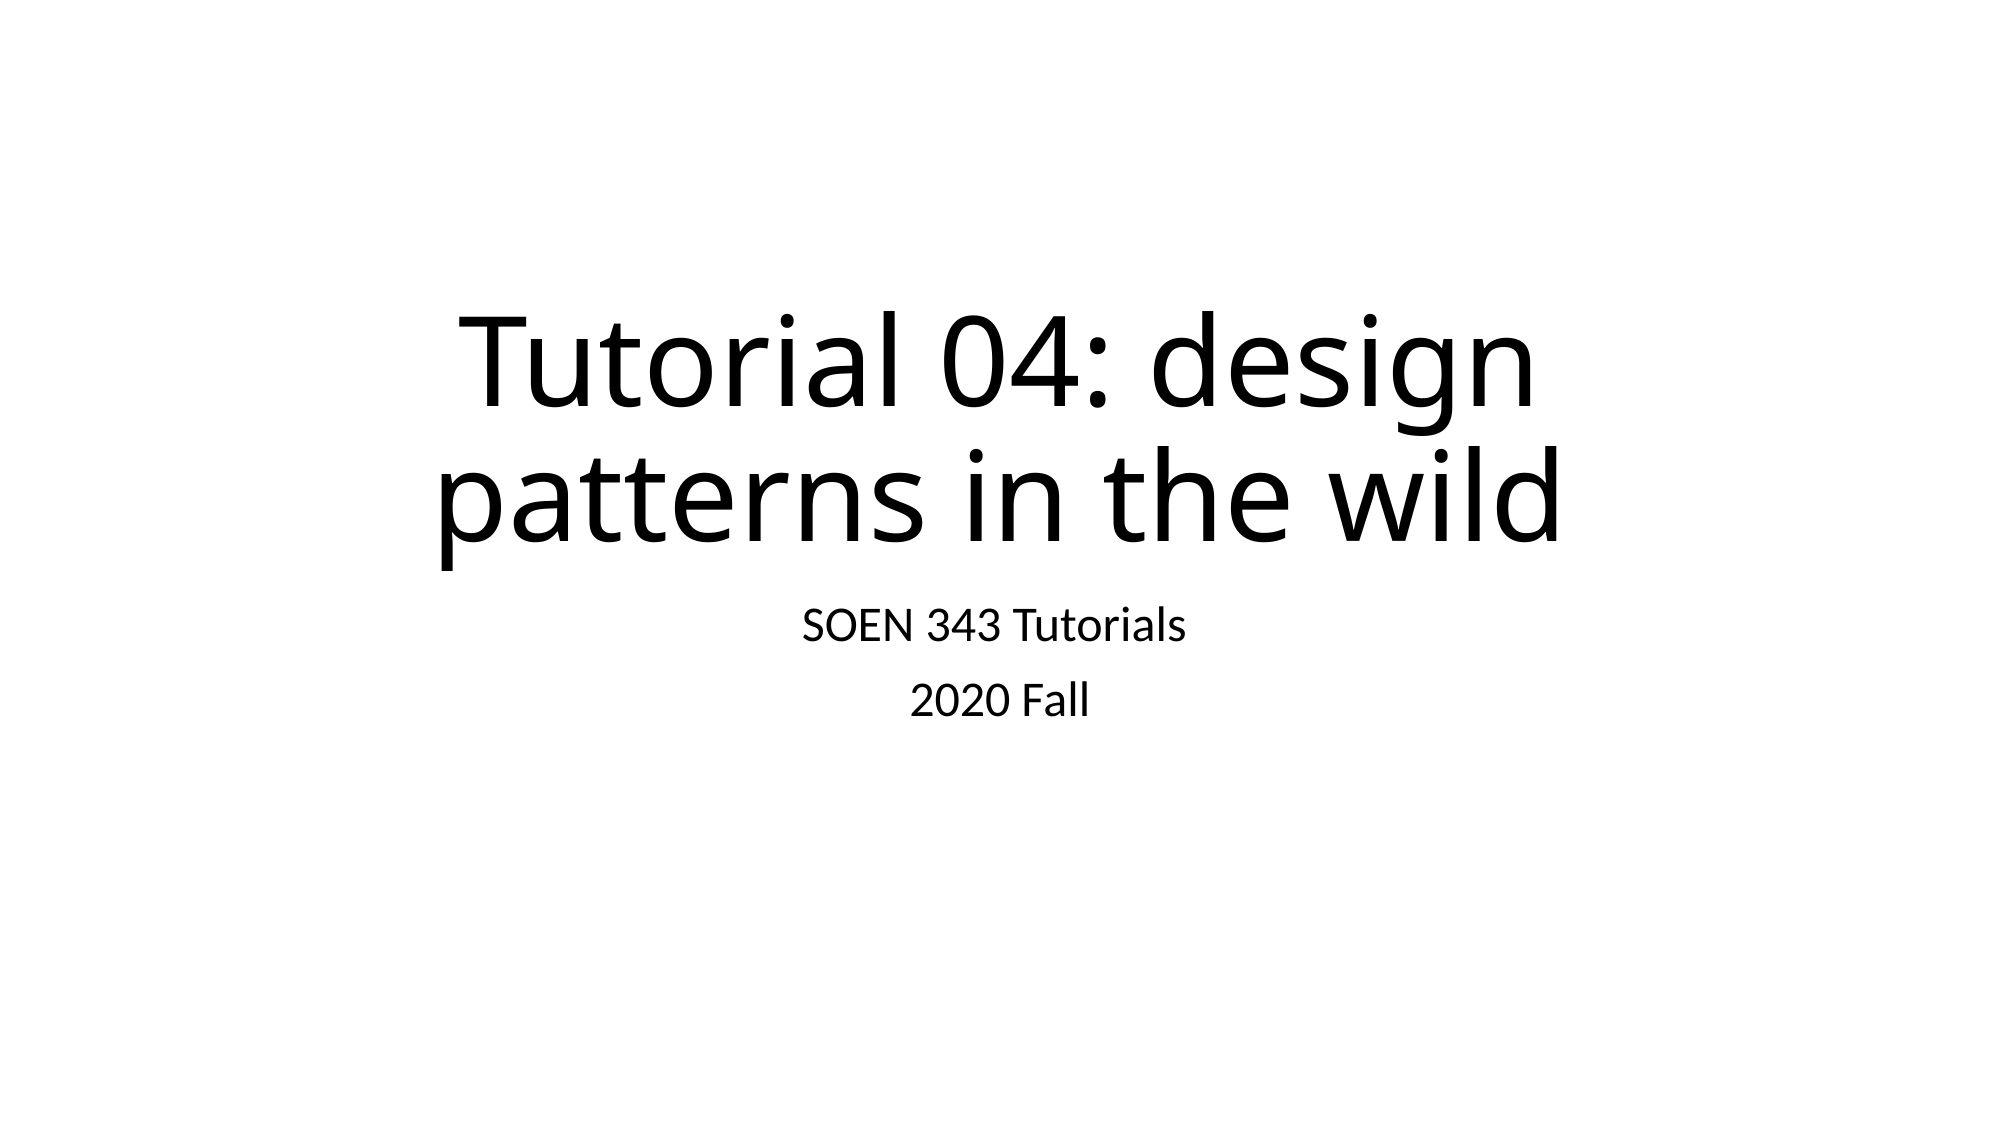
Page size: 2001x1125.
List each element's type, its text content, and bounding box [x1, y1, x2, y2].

title Tutorial 04: design patterns in the wild [249, 184, 1750, 576]
subtitle SOEN 343 Tutorials 2020 Fall [249, 590, 1750, 863]
